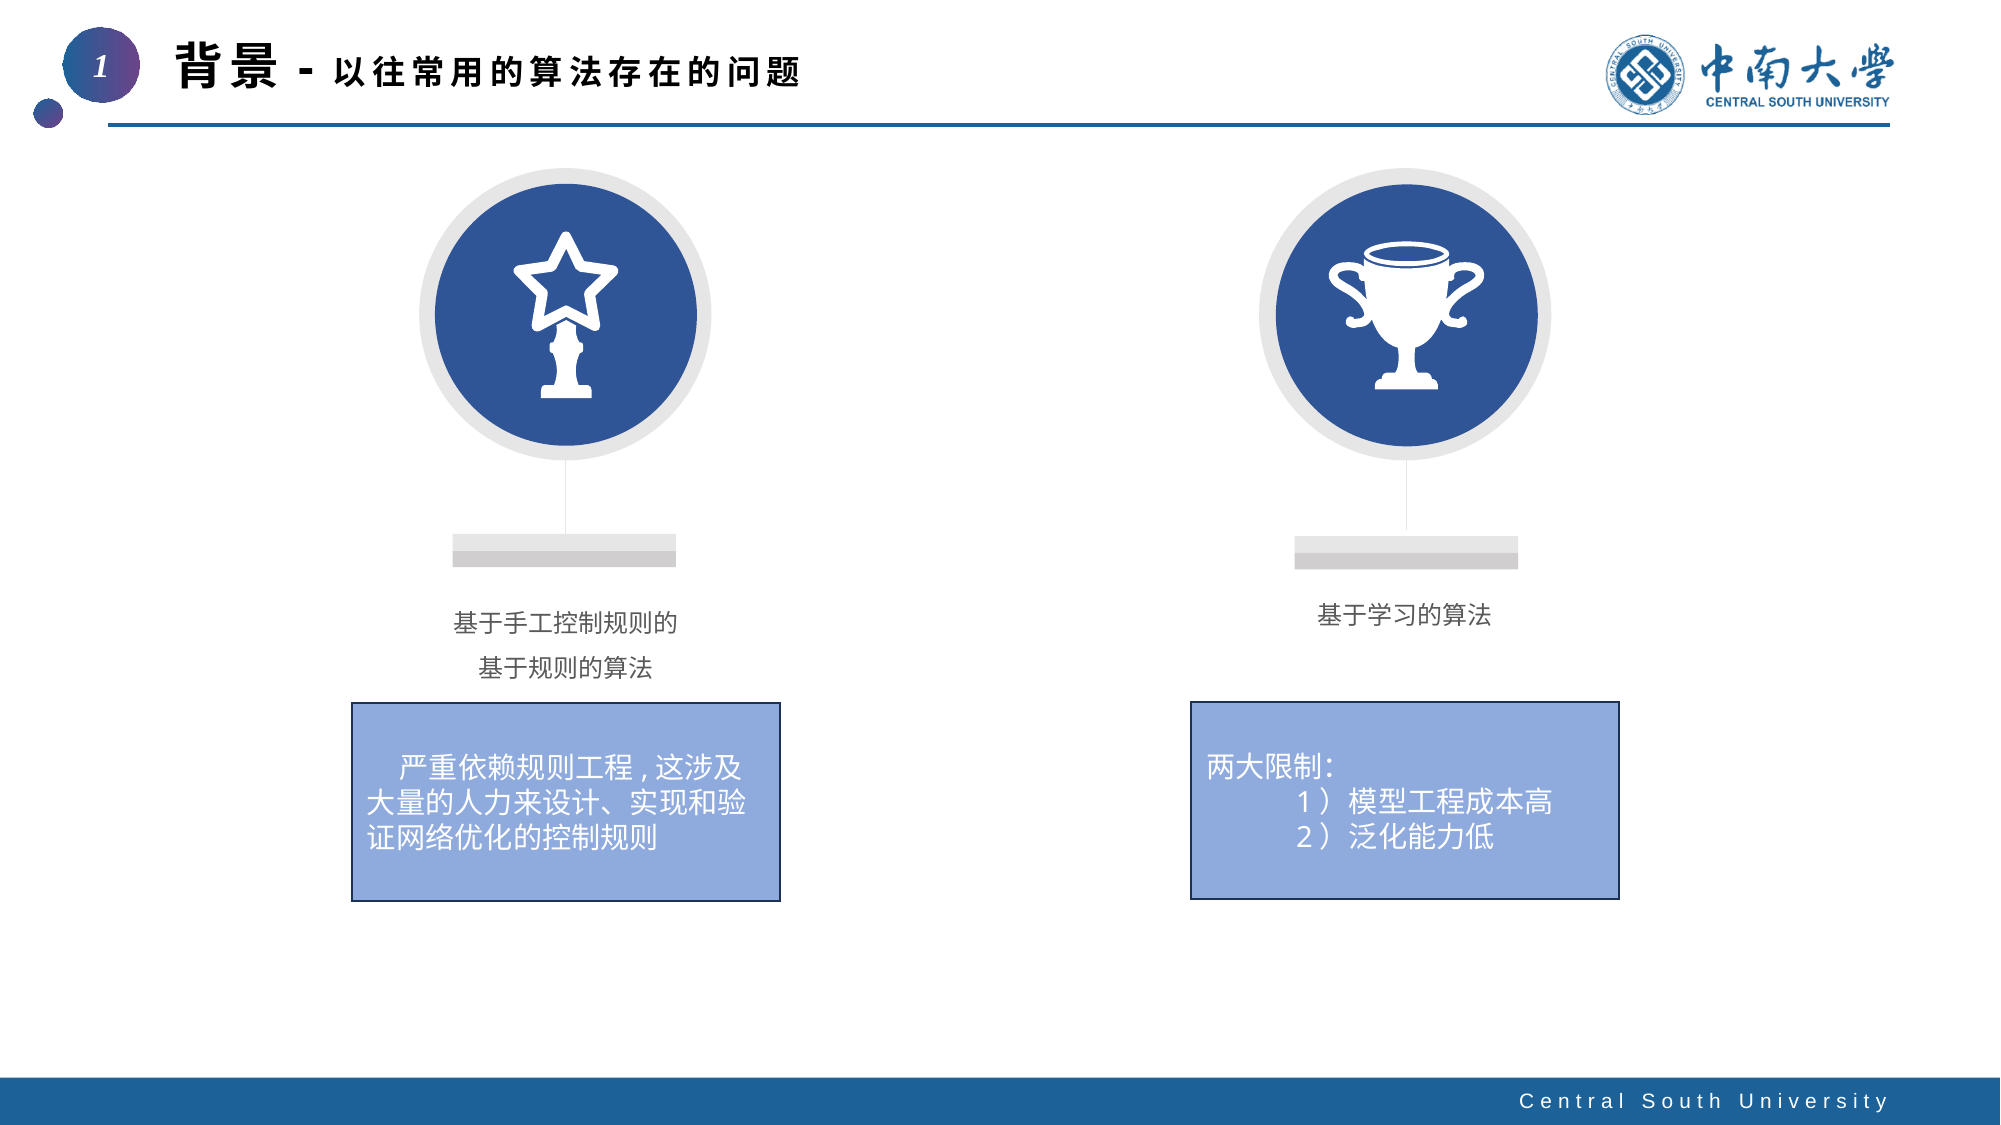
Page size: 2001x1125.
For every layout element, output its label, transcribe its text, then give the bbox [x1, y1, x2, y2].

picture [1595, 28, 1907, 121]
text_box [406, 168, 726, 686]
text_box Central South University [1504, 1080, 1902, 1120]
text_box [33, 26, 140, 128]
text_box 背景-以往常用的算法存在的问题 [173, 0, 870, 103]
text_box 严重依赖规则工程,这涉及大量的人力来设计、实现和验证网络优化的控制规则 [351, 702, 781, 902]
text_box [1245, 168, 1565, 633]
text_box [0, 1077, 2000, 1125]
text_box 两大限制： 1）模型工程成本高 2）泛化能力低 [1190, 701, 1620, 900]
